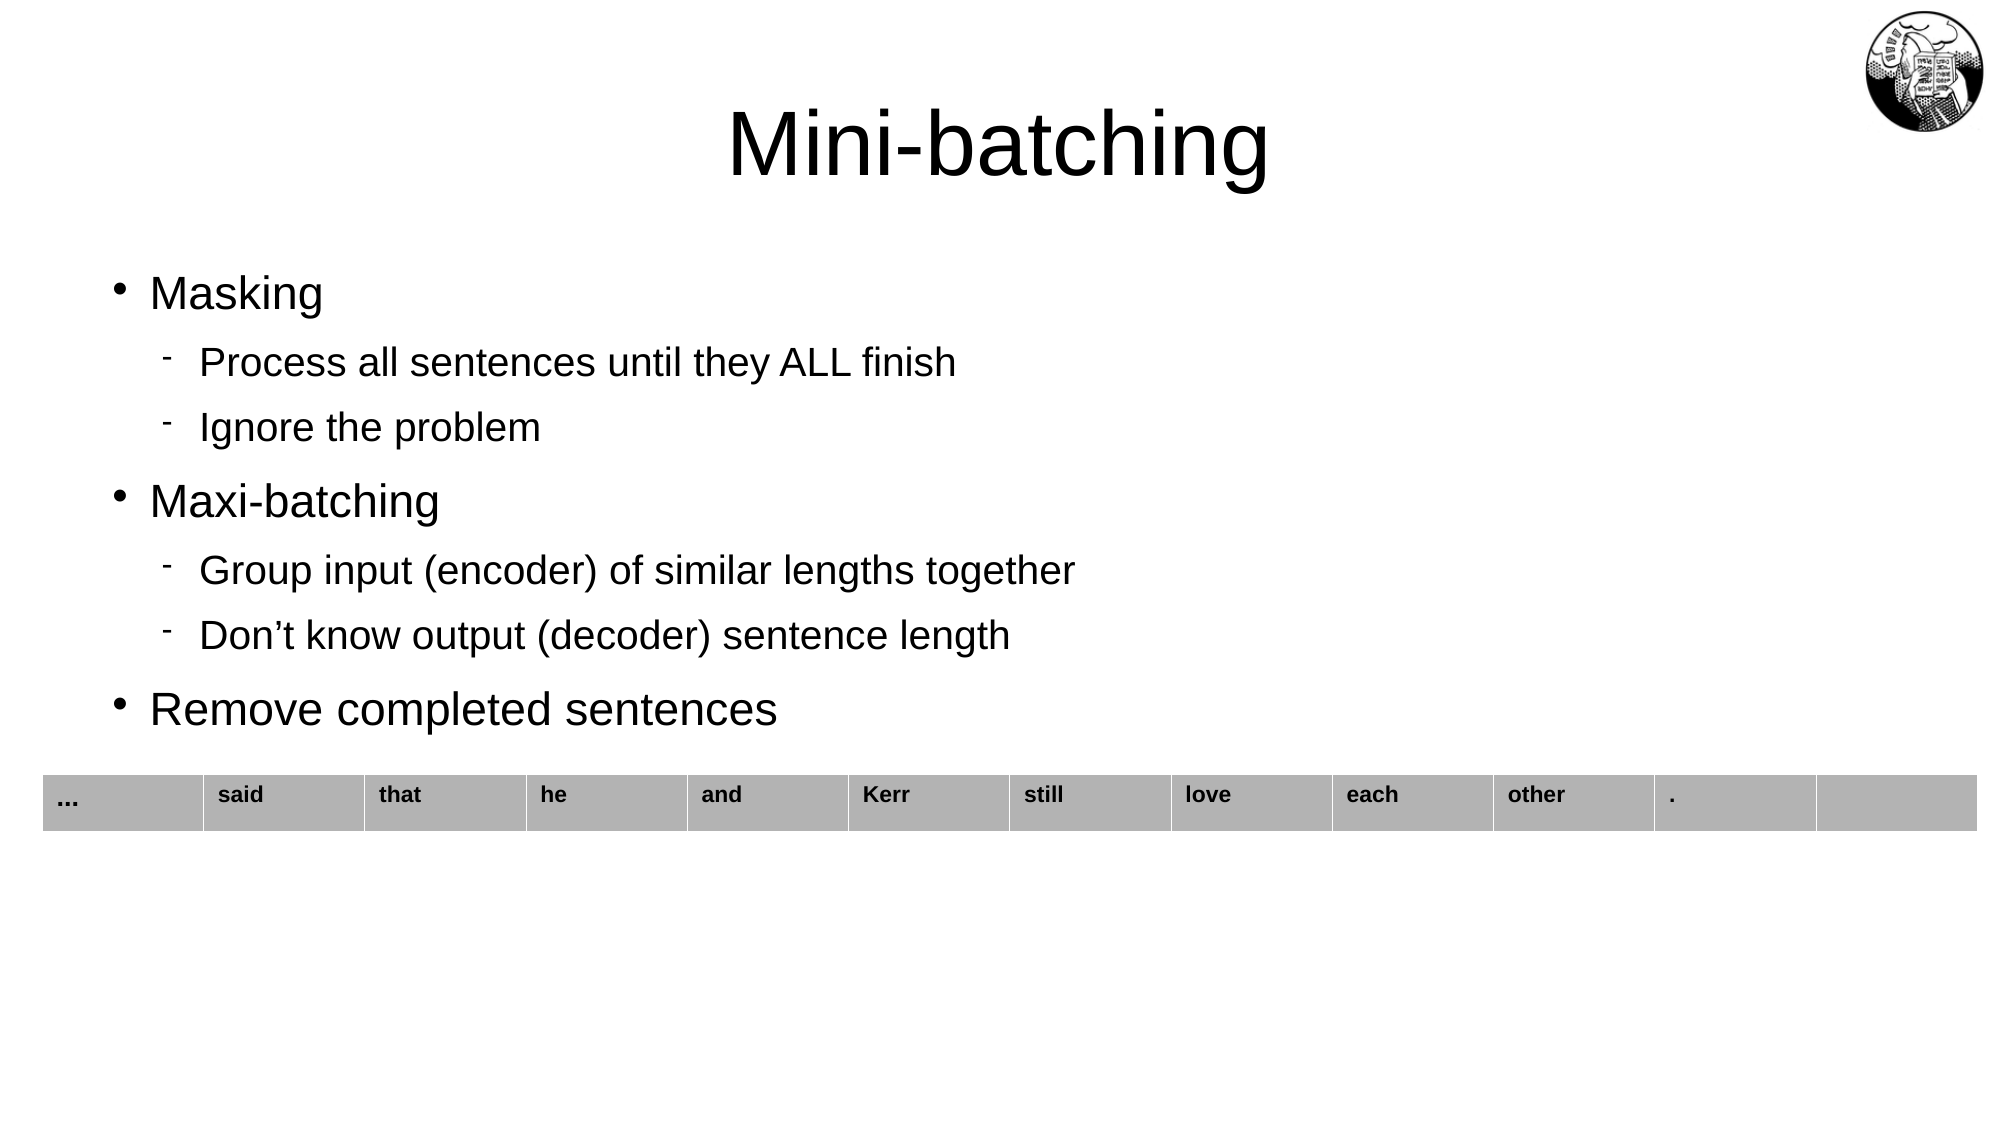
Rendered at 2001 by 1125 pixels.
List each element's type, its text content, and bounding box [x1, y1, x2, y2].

text_box Mini-batching [99, 44, 1900, 233]
table_header said [204, 775, 364, 831]
table_header and [688, 775, 848, 831]
table_header he [527, 775, 687, 831]
table_header other [1494, 775, 1654, 831]
table_header each [1333, 775, 1493, 831]
table_header still [1010, 775, 1171, 831]
picture [1862, 10, 1986, 134]
table_header Kerr [849, 775, 1009, 831]
table_header that [365, 775, 526, 831]
table_header . [1655, 775, 1816, 831]
text_box Masking Process all sentences until they ALL finish Ignore the problem Maxi-batching Group input (encoder) of similar lengths together Don’t know output (decoder) sentence length Remove completed sentences [99, 263, 1900, 740]
table_header ... [43, 775, 203, 831]
table_header [1817, 775, 1977, 831]
table_header love [1172, 775, 1332, 831]
